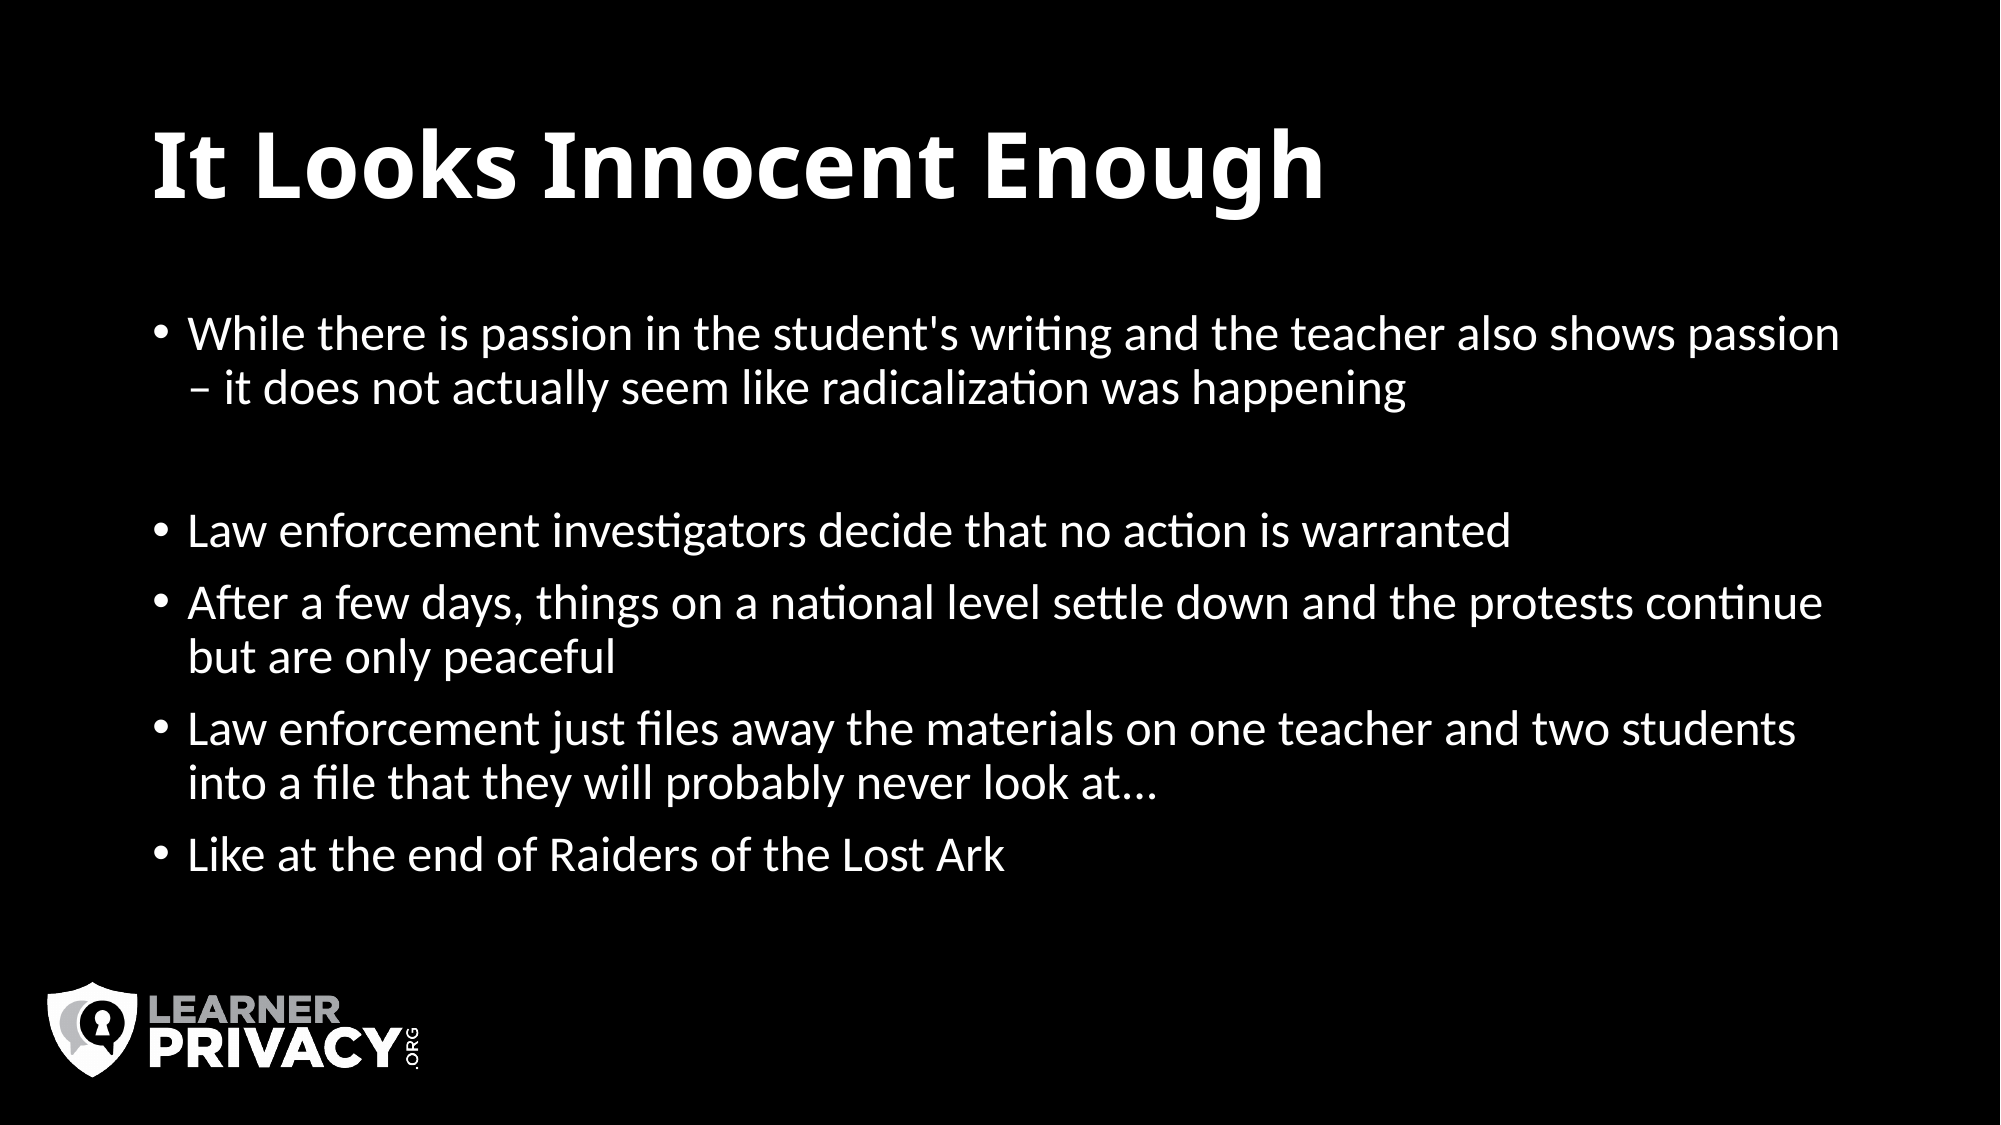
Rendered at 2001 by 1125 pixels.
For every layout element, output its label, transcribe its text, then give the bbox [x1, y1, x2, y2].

list While there is passion in the student's writing and the teacher also shows passion – it does not actually seem like radicalization was happening Law enforcement investigators decide that no action is warranted After a few days, things on a national level settle down and the protests continue but are only peaceful Law enforcement just files away the materials on one teacher and two students into a file that they will probably never look at... Like at the end of Raiders of the Lost Ark [137, 299, 1863, 890]
picture [43, 977, 423, 1084]
title It Looks Innocent Enough [137, 59, 1863, 278]
